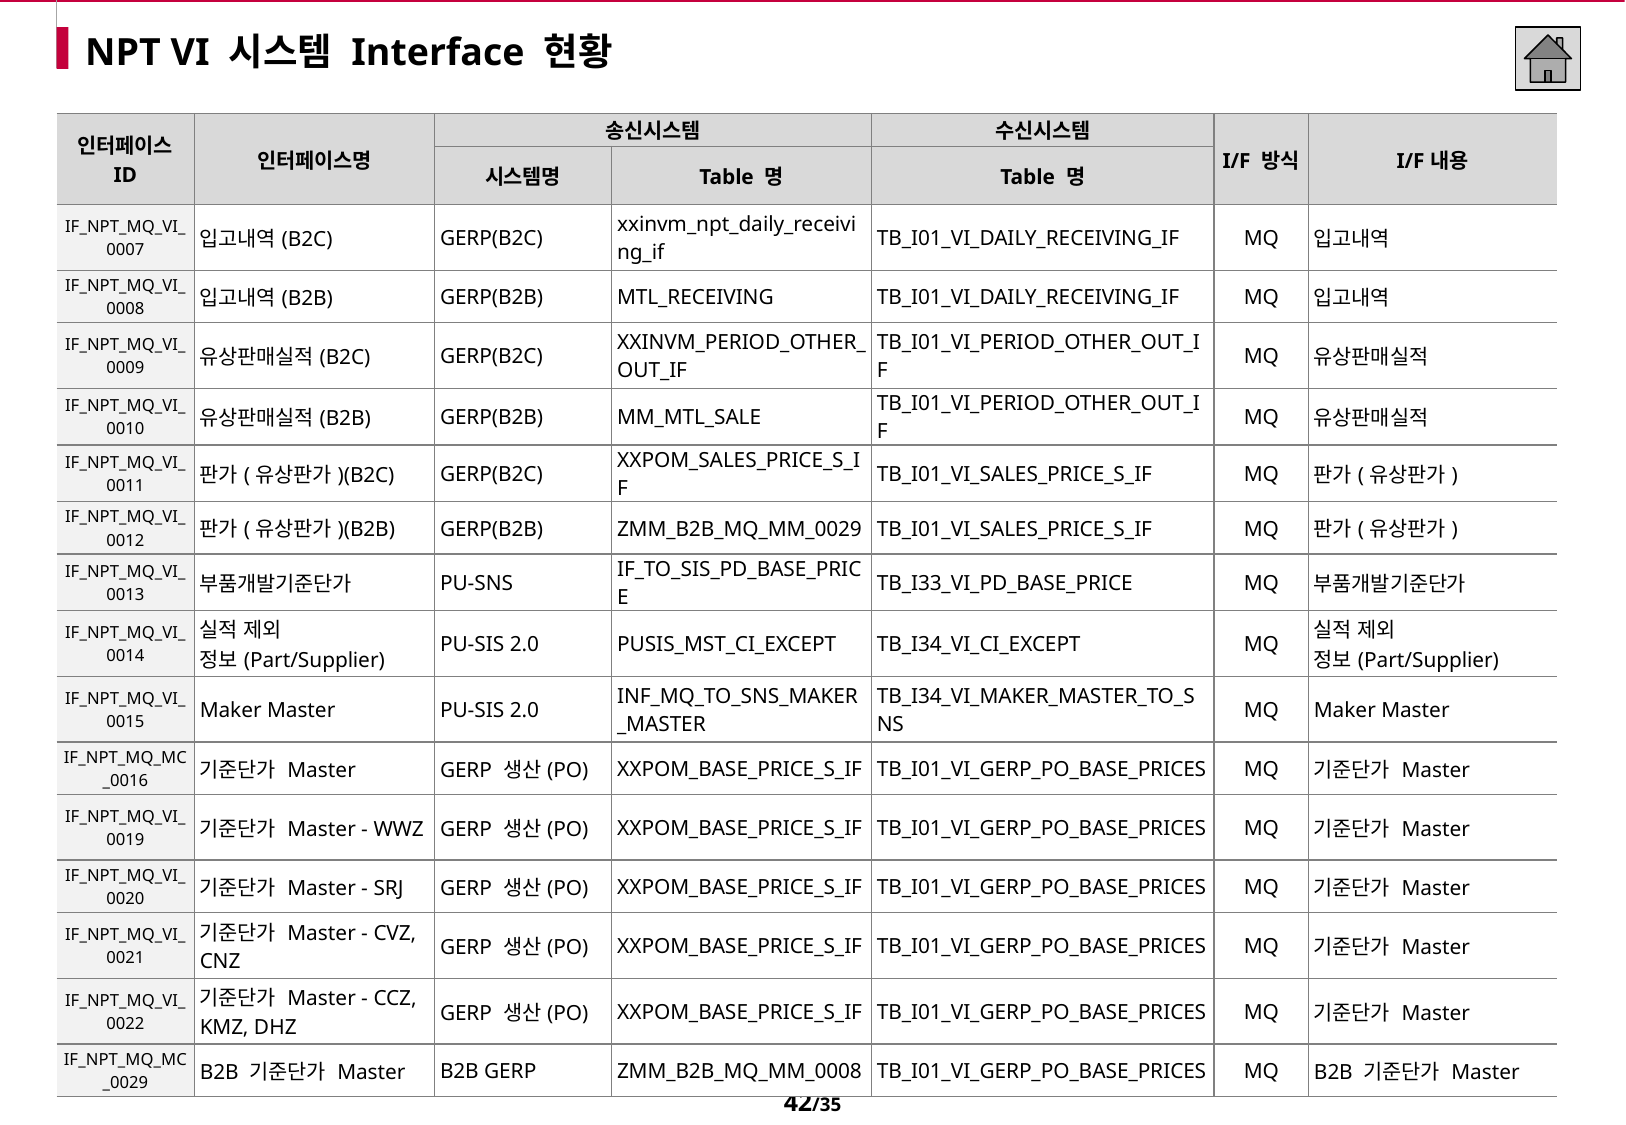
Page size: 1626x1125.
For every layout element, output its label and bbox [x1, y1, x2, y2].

table_cell [1215, 271, 1308, 322]
table_cell [435, 1045, 611, 1096]
picture [56, 27, 69, 69]
table_cell [195, 861, 434, 912]
table_cell [1215, 913, 1308, 978]
table_cell [1215, 323, 1308, 388]
table_cell [872, 979, 1213, 1043]
table_cell [57, 205, 194, 270]
table_cell [195, 979, 434, 1043]
table_cell [1309, 1045, 1557, 1096]
table_cell [195, 913, 434, 978]
table_cell [57, 913, 194, 978]
table_cell [1215, 677, 1308, 741]
table_cell [872, 913, 1213, 978]
table_cell [57, 502, 194, 553]
table_cell [1309, 913, 1557, 978]
table_cell [612, 555, 871, 610]
table_cell [1215, 1045, 1308, 1096]
table_cell [1309, 555, 1557, 610]
table_cell [195, 677, 434, 741]
table_cell [435, 677, 611, 741]
table_cell [57, 795, 194, 859]
table_cell [612, 389, 871, 444]
table_cell [1215, 502, 1308, 553]
table_cell [435, 389, 611, 444]
table_cell [57, 389, 194, 444]
table_cell [612, 1045, 871, 1096]
table_cell [612, 743, 871, 794]
table_cell [195, 271, 434, 322]
table_cell [612, 611, 871, 676]
table_cell [57, 743, 194, 794]
table_cell [612, 861, 871, 912]
table_cell [195, 611, 434, 676]
title [85, 27, 1203, 73]
table_cell [57, 1045, 194, 1096]
table_cell [435, 502, 611, 553]
table_cell [1309, 502, 1557, 553]
table_cell [872, 147, 1213, 204]
table_cell [872, 555, 1213, 610]
table_cell [872, 323, 1213, 388]
table_cell [612, 795, 871, 859]
table_cell [195, 389, 434, 444]
table_cell [872, 743, 1213, 794]
table_cell [612, 979, 871, 1043]
table_cell [435, 979, 611, 1043]
table_cell [872, 446, 1213, 501]
table_cell [1309, 389, 1557, 444]
table_cell [872, 611, 1213, 676]
table_cell [612, 205, 871, 270]
table_cell [435, 555, 611, 610]
table_cell [1215, 205, 1308, 270]
table_cell [195, 743, 434, 794]
table_cell [1309, 795, 1557, 859]
table_cell [1309, 861, 1557, 912]
table_cell [1215, 555, 1308, 610]
table_cell [872, 795, 1213, 859]
table_cell [872, 1045, 1213, 1096]
table_header [872, 114, 1213, 146]
table_cell [435, 271, 611, 322]
table_cell [57, 323, 194, 388]
table_cell [435, 205, 611, 270]
table_cell [195, 323, 434, 388]
table_cell [1215, 795, 1308, 859]
table_cell [435, 323, 611, 388]
table_cell [435, 446, 611, 501]
table_cell [57, 979, 194, 1043]
table_cell [612, 323, 871, 388]
table_cell [435, 913, 611, 978]
table_cell [435, 743, 611, 794]
table_cell [1309, 611, 1557, 676]
table_cell [57, 271, 194, 322]
table_cell [612, 147, 871, 204]
text_box [1515, 27, 1581, 90]
table_cell [1309, 677, 1557, 741]
table_cell [195, 502, 434, 553]
table_cell [1215, 611, 1308, 676]
table_cell [195, 1045, 434, 1096]
table_cell [195, 205, 434, 270]
table_cell [435, 147, 611, 204]
table_cell [57, 555, 194, 610]
table_cell [872, 677, 1213, 741]
table_cell [435, 861, 611, 912]
table_header [57, 114, 194, 204]
table_cell [872, 502, 1213, 553]
table_header [1215, 114, 1308, 204]
table_header [1309, 114, 1557, 204]
table_cell [1215, 743, 1308, 794]
table_cell [435, 611, 611, 676]
table_cell [1309, 271, 1557, 322]
table_cell [872, 861, 1213, 912]
table_cell [195, 795, 434, 859]
table_cell [57, 446, 194, 501]
table_cell [57, 677, 194, 741]
table_cell [195, 446, 434, 501]
table_cell [57, 861, 194, 912]
table_cell [612, 446, 871, 501]
table_header [435, 114, 871, 146]
table_cell [1215, 389, 1308, 444]
table_cell [1309, 323, 1557, 388]
table_header [195, 114, 434, 204]
table_cell [1309, 205, 1557, 270]
table_cell [1309, 979, 1557, 1043]
table_cell [612, 271, 871, 322]
table_cell [872, 389, 1213, 444]
table_cell [1215, 861, 1308, 912]
table_cell [872, 271, 1213, 322]
table_cell [1309, 446, 1557, 501]
table_cell [1309, 743, 1557, 794]
table_cell [195, 555, 434, 610]
table_cell [1215, 446, 1308, 501]
table_cell [435, 795, 611, 859]
table_cell [612, 913, 871, 978]
table_cell [872, 205, 1213, 270]
table_cell [57, 611, 194, 676]
table_cell [612, 677, 871, 741]
table_cell [1215, 979, 1308, 1043]
table_cell [612, 502, 871, 553]
